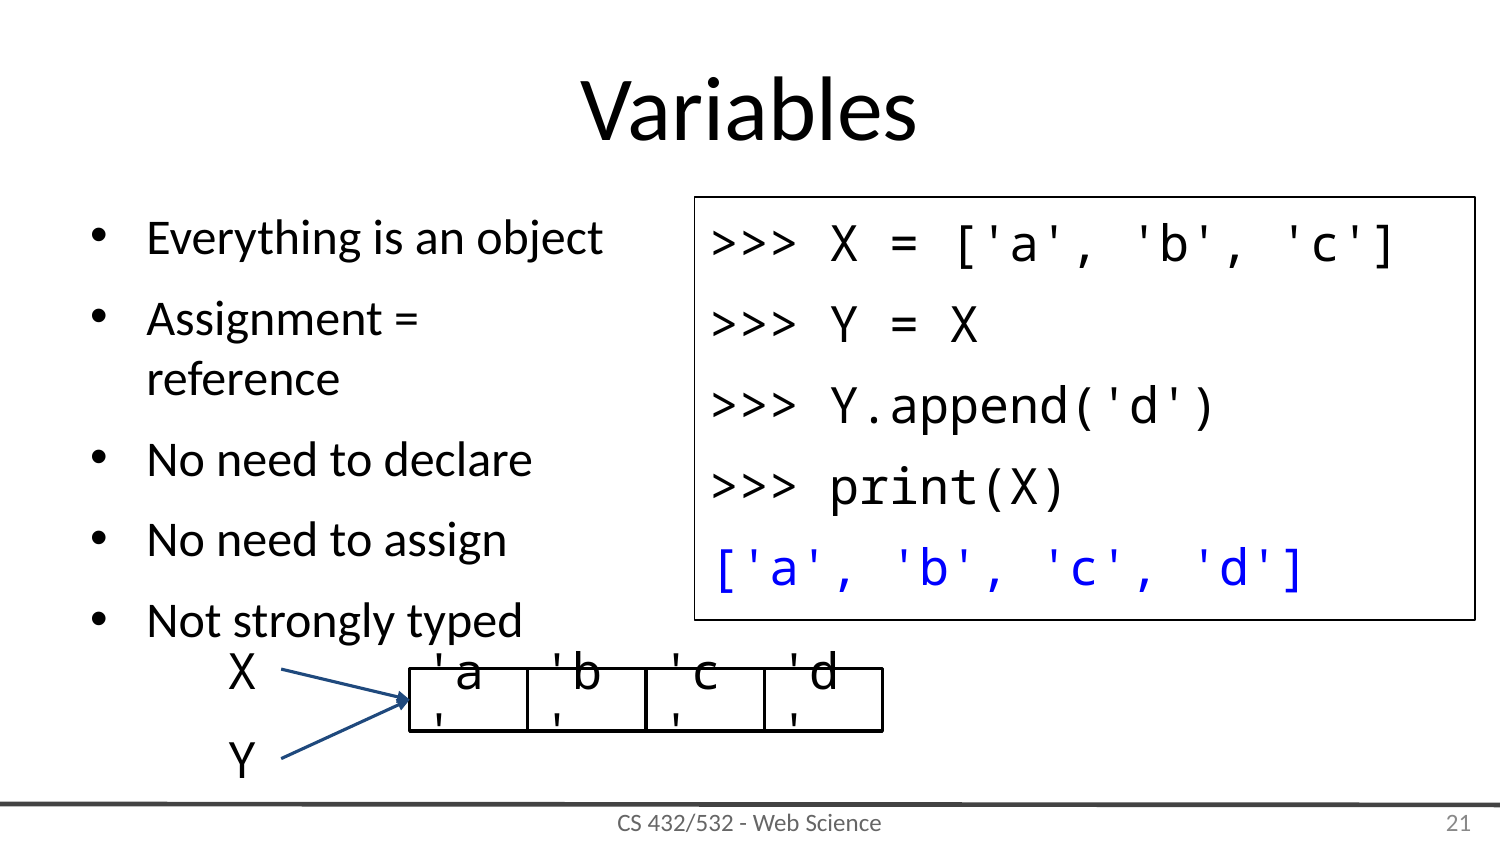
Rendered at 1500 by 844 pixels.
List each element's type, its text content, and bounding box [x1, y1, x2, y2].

text_box 'c' [646, 668, 764, 731]
text_box X [212, 637, 282, 701]
slide_number ‹#› [1136, 798, 1487, 844]
text_box Y [212, 727, 282, 790]
text_box 'b' [528, 668, 646, 731]
text_box >>> X = ['a', 'b', 'c'] >>> Y = X >>> Y.append('d') >>> print(X) ['a', 'b', 'c', 'd'] [694, 196, 1475, 621]
list Everything is an object Assignment = reference No need to declare No need to assign Not strongly typed [75, 196, 640, 611]
text_box 'a' [410, 668, 528, 731]
title Variables [75, 33, 1425, 175]
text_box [280, 668, 410, 699]
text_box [280, 699, 410, 759]
text_box 'd' [764, 668, 883, 731]
